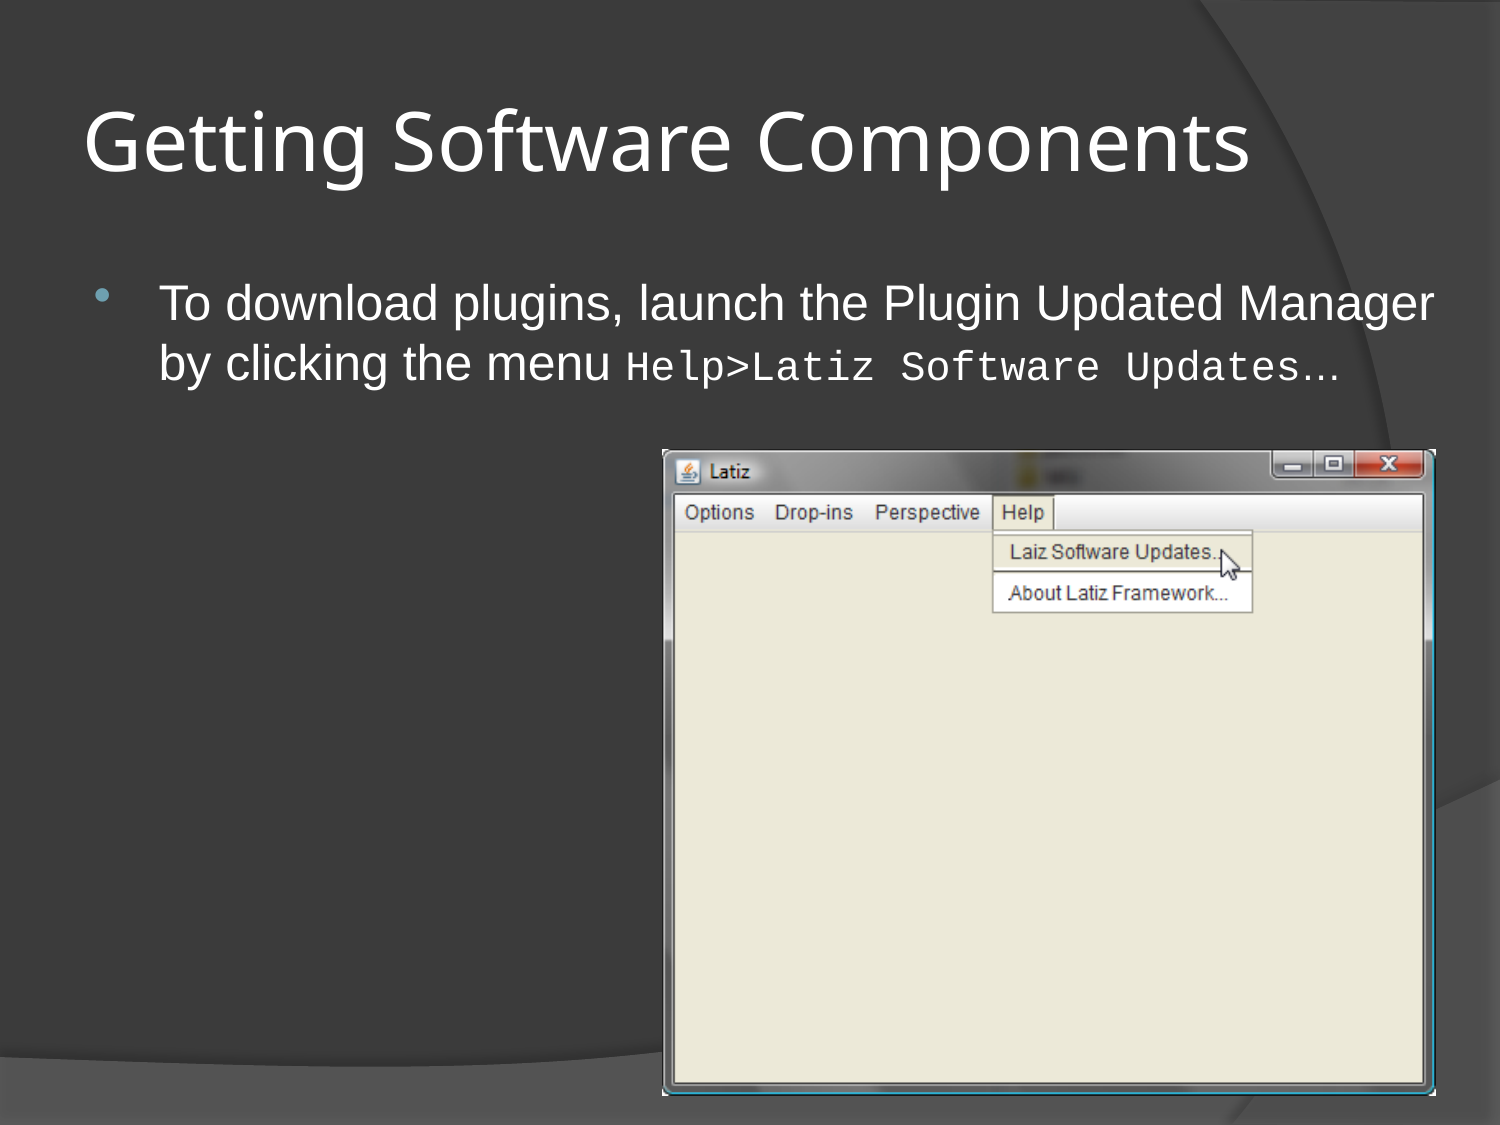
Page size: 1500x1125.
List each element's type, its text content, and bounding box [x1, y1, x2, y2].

picture [662, 449, 1437, 1096]
title Getting Software Components [75, 45, 1300, 233]
list To download plugins, launch the Plugin Updated Manager by clicking the menu Help>Latiz Software Updates… [75, 262, 1463, 1005]
